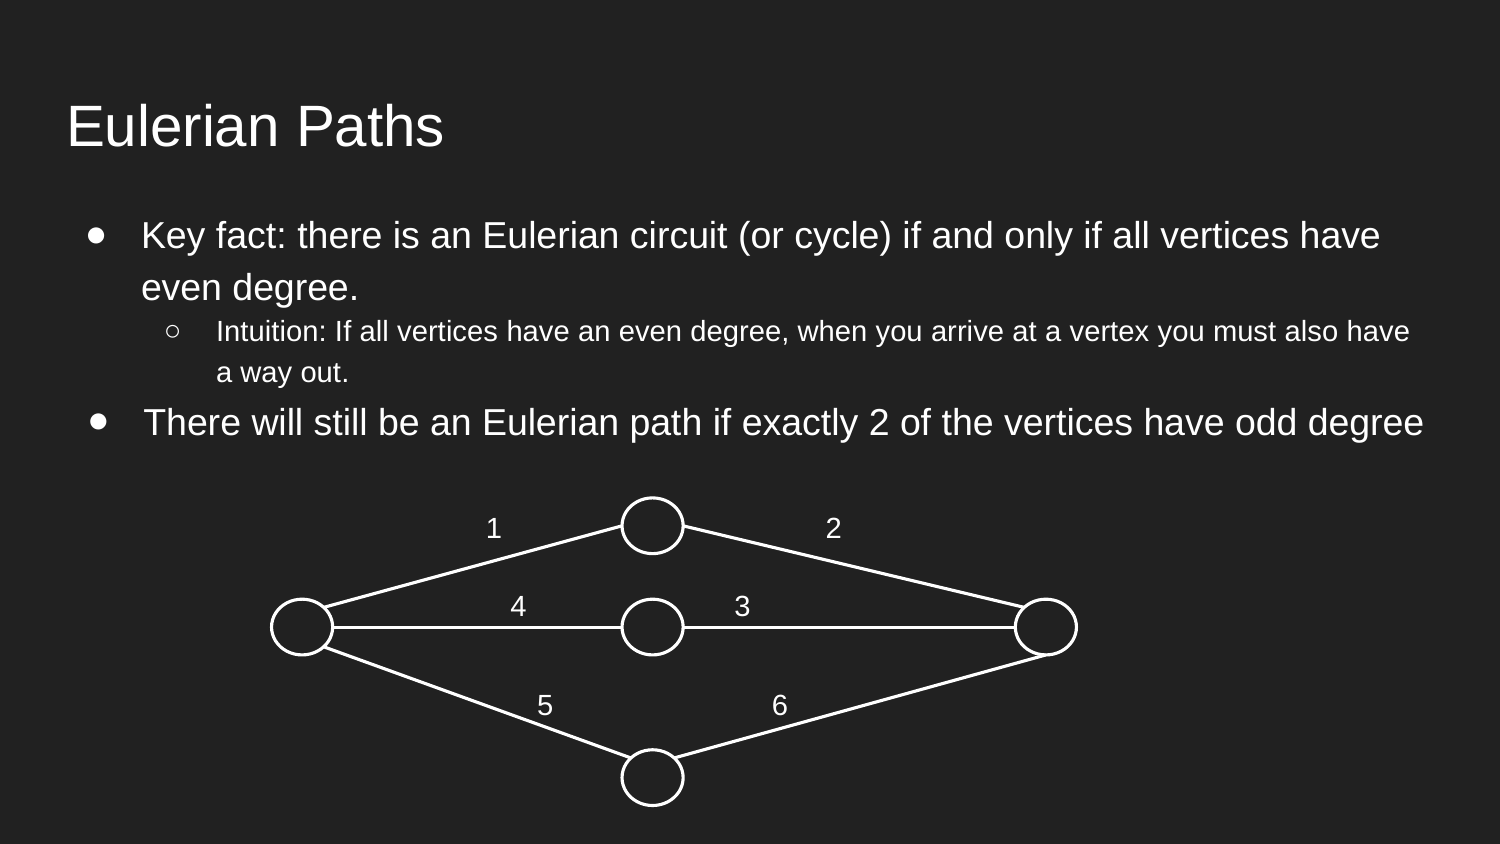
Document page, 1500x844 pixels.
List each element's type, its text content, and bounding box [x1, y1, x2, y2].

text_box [271, 497, 1077, 806]
title Eulerian Paths [51, 72, 1449, 167]
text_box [470, 493, 872, 736]
text_box There will still be an Eulerian path if exactly 2 of the vertices have odd degree [53, 375, 1451, 459]
list Key fact: there is an Eulerian circuit (or cycle) if and only if all vertices have even degree. Intuition: If all vertices have an even degree, when you arrive at a vertex you must also have a way out. [51, 189, 1449, 396]
